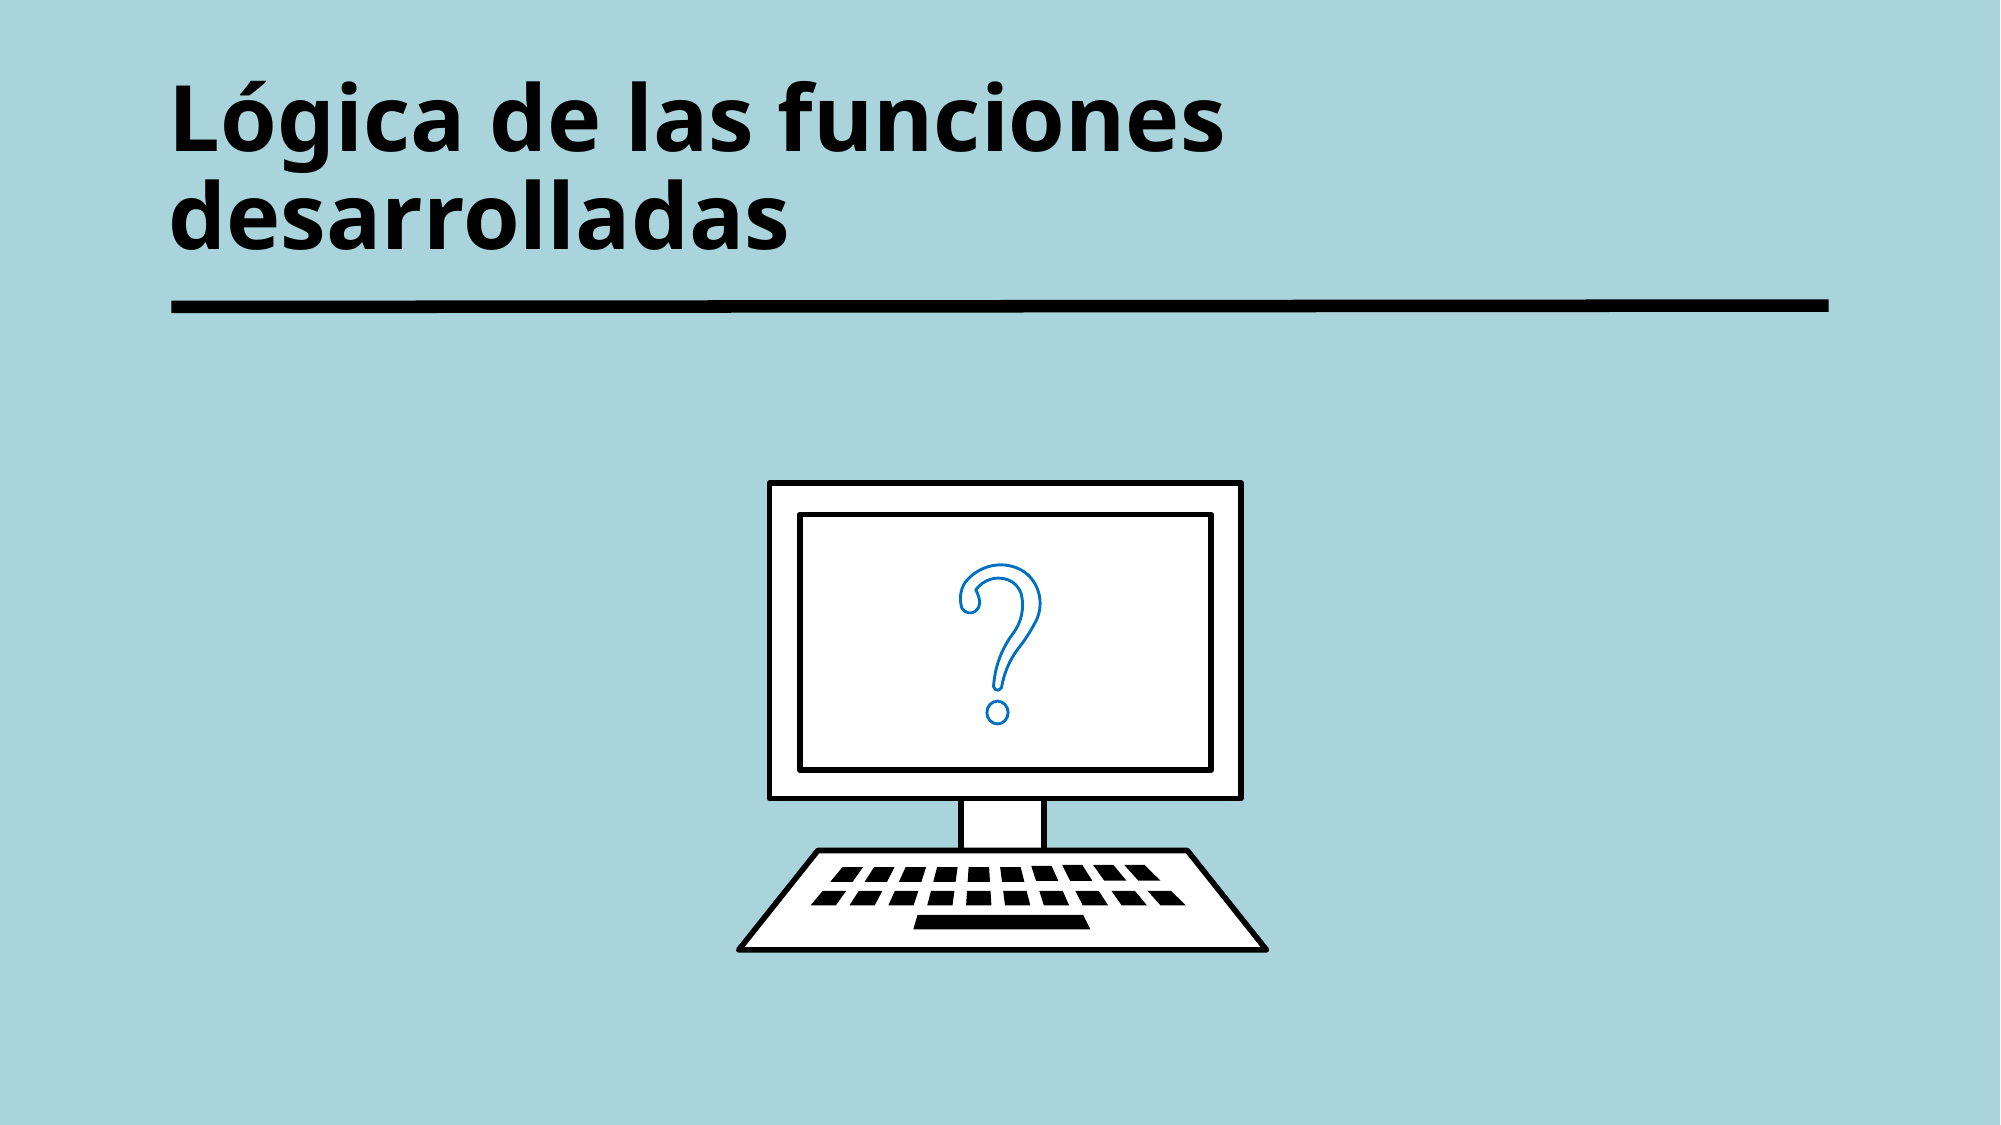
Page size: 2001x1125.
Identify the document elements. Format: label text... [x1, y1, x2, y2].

title Lógica de las funciones desarrolladas [168, 163, 1832, 270]
picture [725, 469, 1275, 958]
